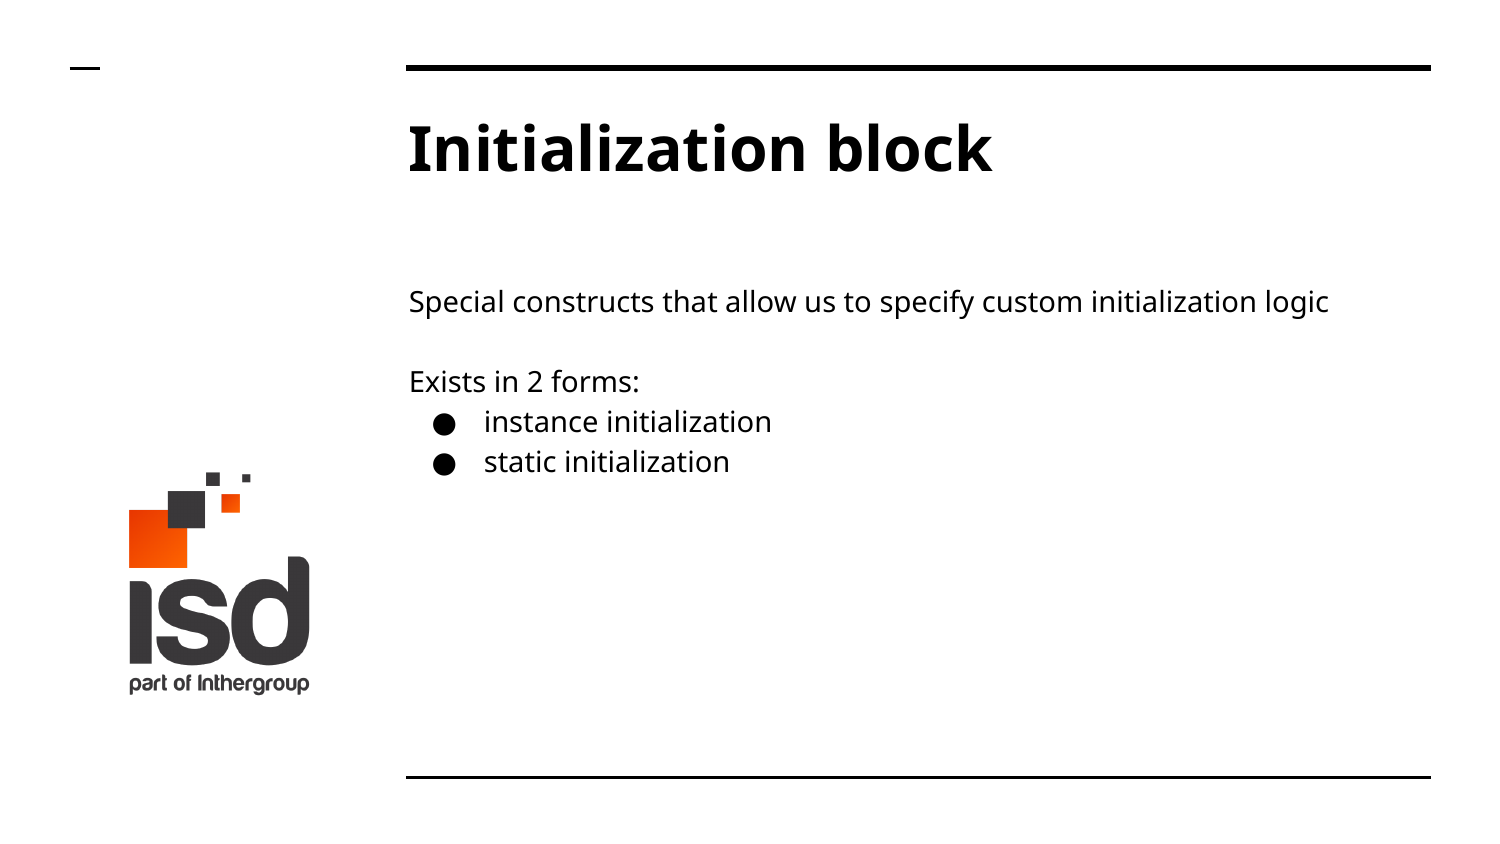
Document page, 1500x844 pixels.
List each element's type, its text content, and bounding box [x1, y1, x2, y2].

list Special constructs that allow us to specify custom initialization logic Exists in 2 forms: instance initialization static initialization [393, 262, 1431, 756]
title Initialization block [393, 94, 1431, 199]
picture [37, 414, 382, 756]
